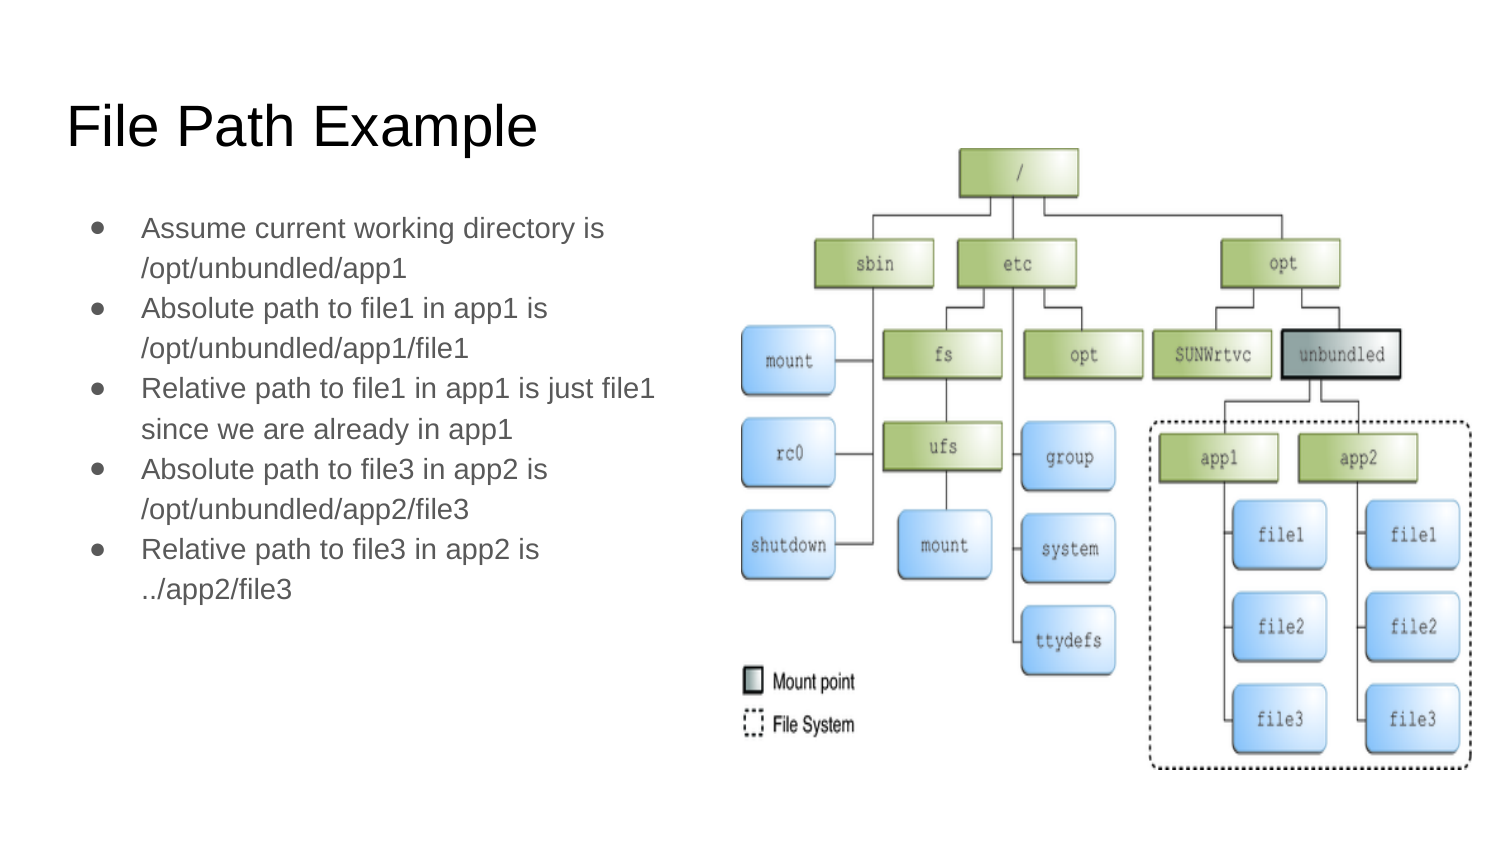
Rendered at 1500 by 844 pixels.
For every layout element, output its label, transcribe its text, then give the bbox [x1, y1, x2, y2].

picture [741, 148, 1472, 770]
list Assume current working directory is /opt/unbundled/app1 Absolute path to file1 in app1 is /opt/unbundled/app1/file1 Relative path to file1 in app1 is just file1 since we are already in app1 Absolute path to file3 in app2 is /opt/unbundled/app2/file3 Relative path to file3 in app2 is ../app2/file3 [51, 189, 708, 750]
title File Path Example [51, 72, 1449, 167]
